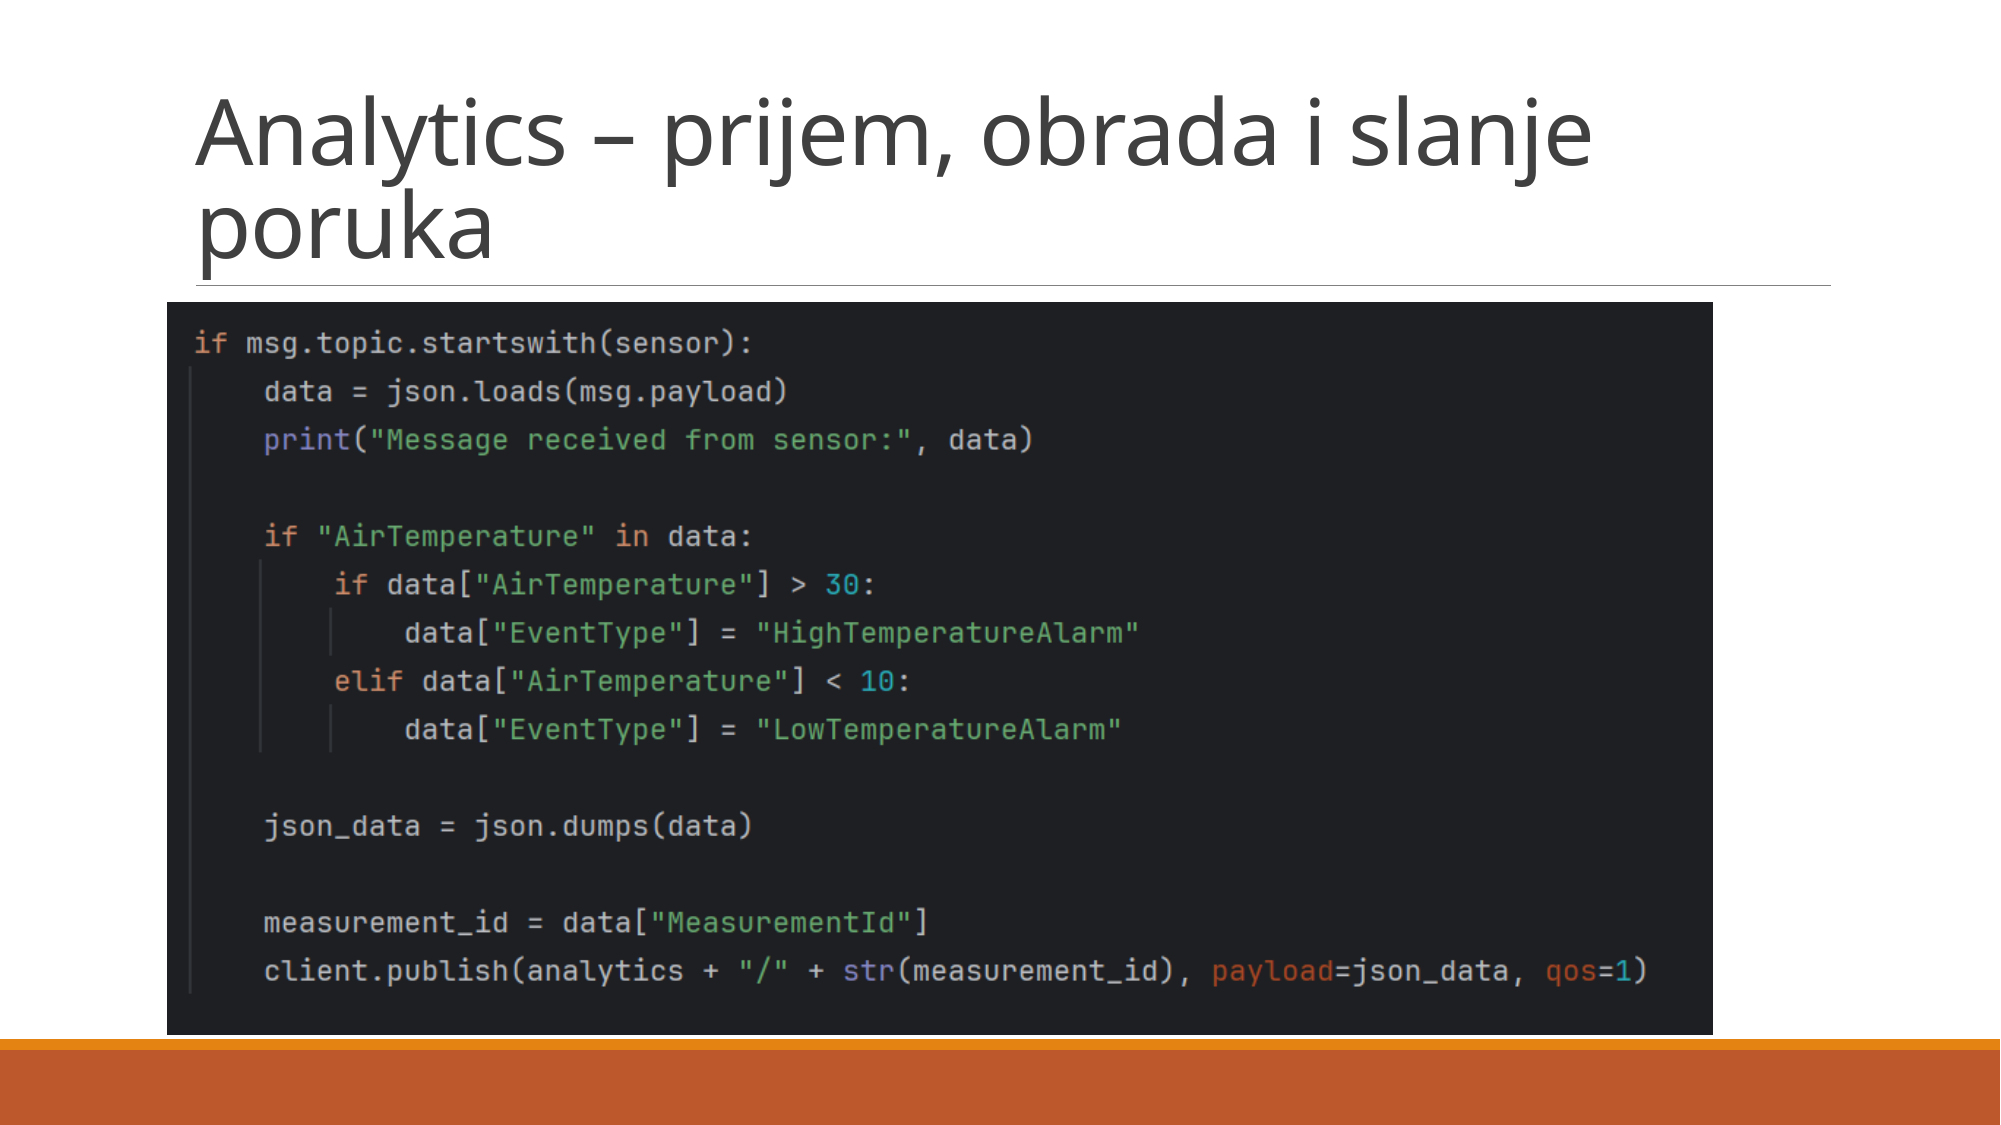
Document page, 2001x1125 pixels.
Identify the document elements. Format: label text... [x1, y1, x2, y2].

title Analytics – prijem, obrada i slanje poruka [180, 47, 1830, 285]
picture [167, 302, 1713, 1036]
